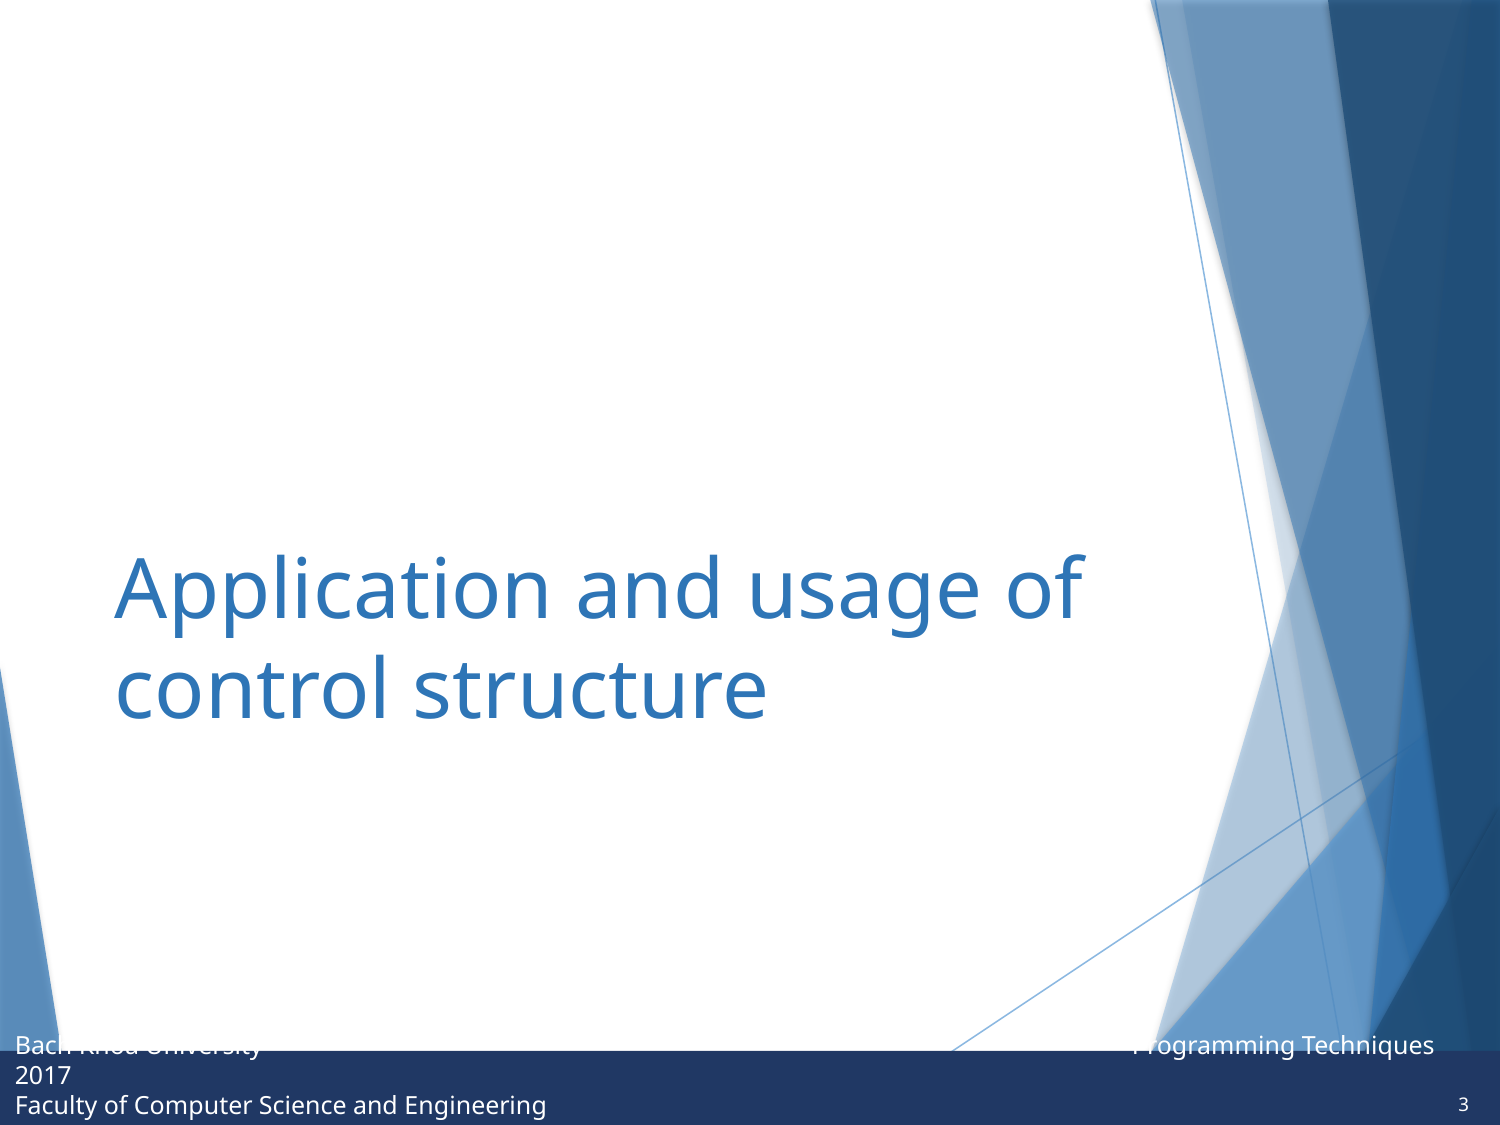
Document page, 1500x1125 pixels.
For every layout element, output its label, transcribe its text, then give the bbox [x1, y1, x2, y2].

slide_number 3 [1399, 1075, 1484, 1125]
title Application and usage of control structure [99, 443, 1142, 743]
